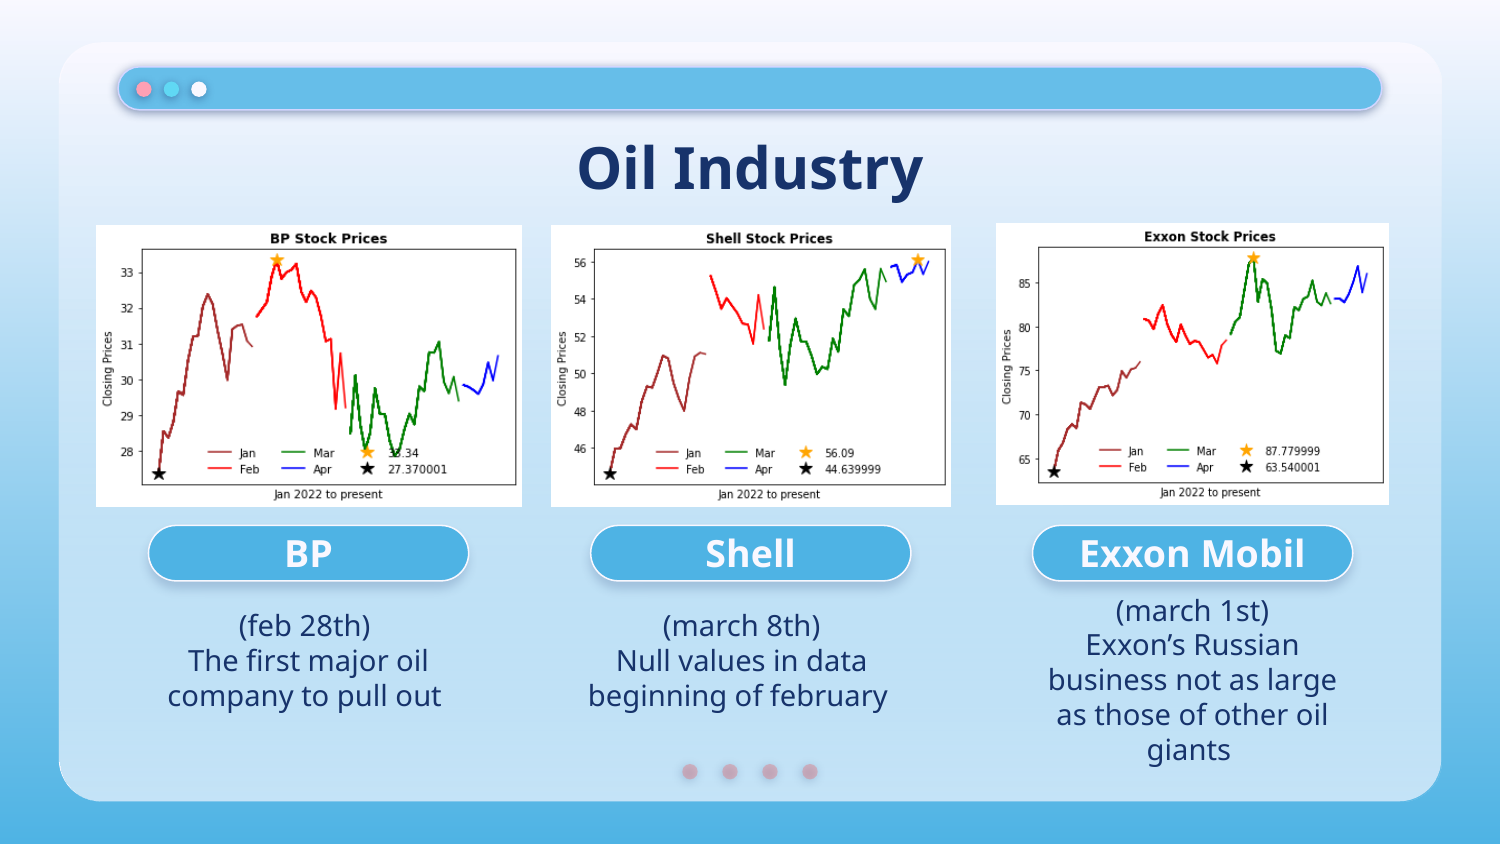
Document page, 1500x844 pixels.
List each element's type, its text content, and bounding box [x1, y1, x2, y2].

title Exxon Mobil [1032, 533, 1353, 572]
text_box [1041, 525, 1345, 533]
subtitle (march 1st) Exxon’s Russian business not as large as those of other oil giants [1015, 601, 1371, 757]
picture [996, 223, 1389, 505]
picture [551, 225, 951, 507]
text_box [599, 525, 903, 533]
text_box [598, 572, 904, 581]
subtitle (feb 28th) The first major oil company to pull out [148, 600, 469, 755]
text_box [155, 572, 462, 581]
text_box [1039, 572, 1346, 581]
title BP [148, 533, 469, 572]
title Oil Industry [118, 113, 1382, 208]
text_box [157, 525, 460, 533]
title Shell [590, 533, 911, 572]
picture [96, 224, 522, 507]
subtitle (march 8th) Null values in data beginning of february [570, 599, 913, 755]
